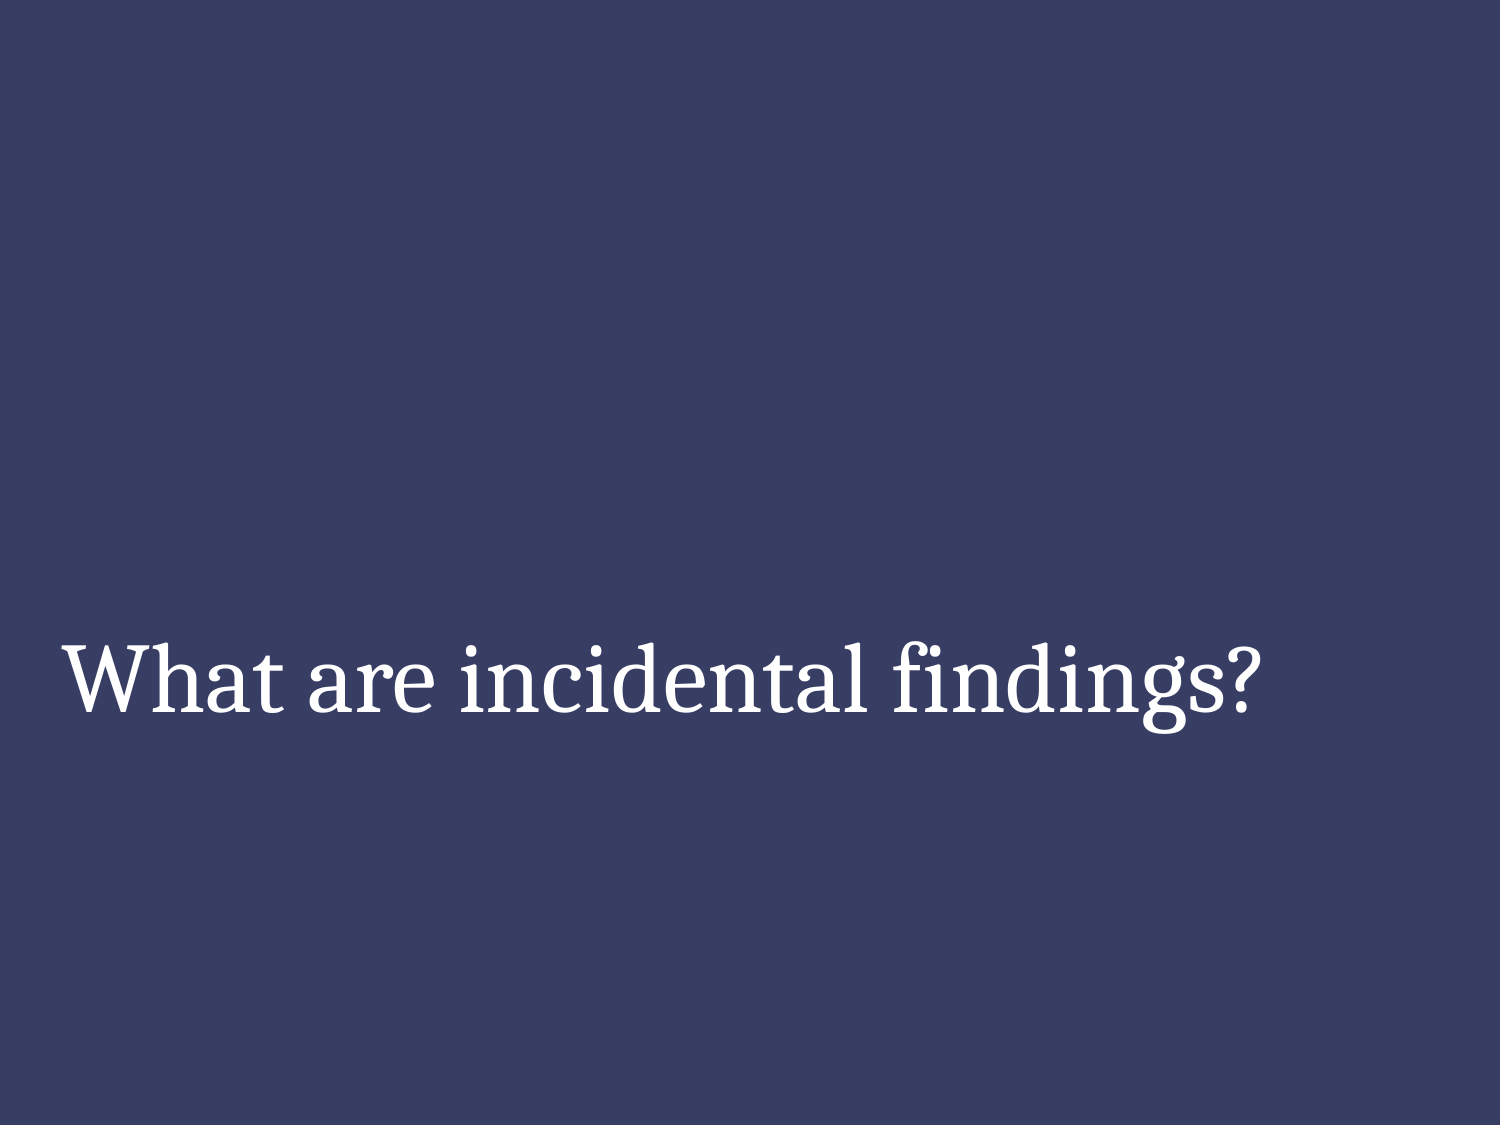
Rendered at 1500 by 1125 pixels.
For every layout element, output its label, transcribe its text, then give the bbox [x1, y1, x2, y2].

title What are incidental findings? [46, 273, 1454, 742]
